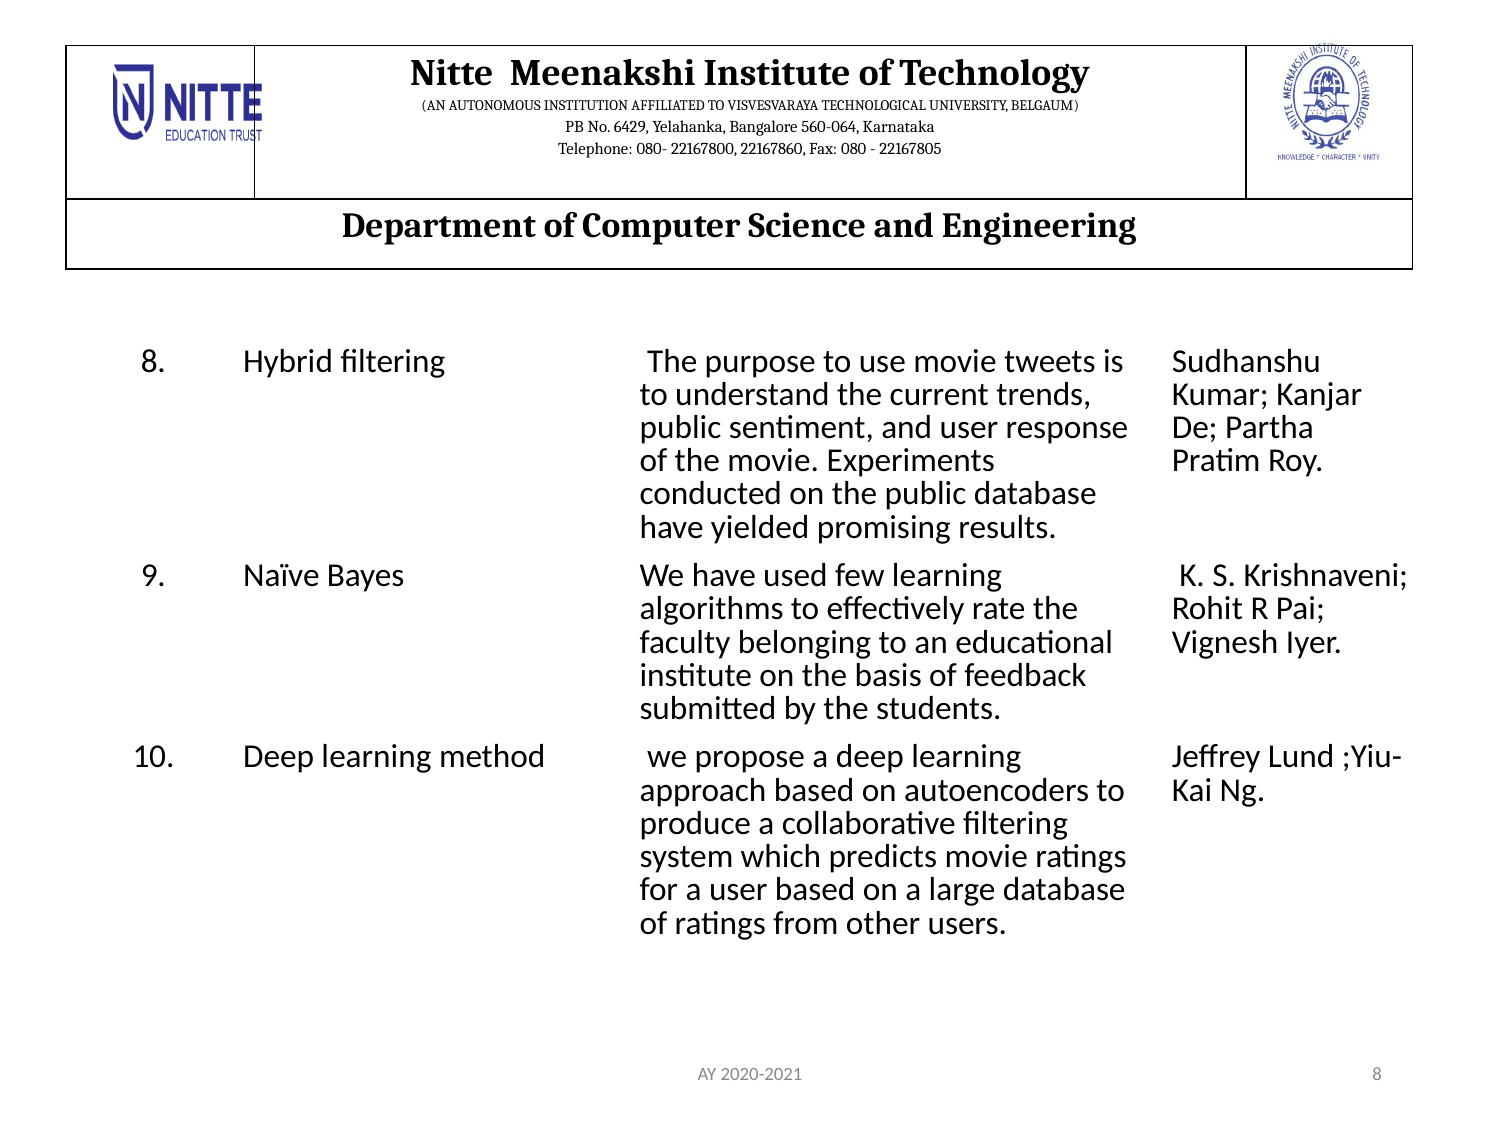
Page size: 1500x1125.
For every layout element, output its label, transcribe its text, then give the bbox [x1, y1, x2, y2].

slide_number 8 [1059, 1042, 1397, 1103]
table_cell 10. [79, 735, 228, 950]
table_cell Deep learning method [228, 735, 625, 950]
table_header [1247, 46, 1412, 198]
table_cell We have used few learning algorithms to effectively rate the faculty belonging to an educational institute on the basis of feedback submitted by the students. [625, 554, 1157, 735]
table_header The purpose to use movie tweets is to understand the current trends, public sentiment, and user response of the movie. Experiments conducted on the public database have yielded promising results. [625, 340, 1157, 554]
table_header Hybrid filtering [228, 340, 625, 554]
table_cell K. S. Krishnaveni; Rohit R Pai; Vignesh Iyer. [1157, 554, 1425, 735]
table_header Sudhanshu Kumar; Kanjar De; Partha Pratim Roy. [1157, 340, 1425, 554]
table_cell Department of Computer Science and Engineering [67, 200, 1412, 268]
footer AY 2020-2021 [496, 1042, 1004, 1103]
picture [112, 60, 263, 142]
table_header 8. [79, 340, 228, 554]
table_header [67, 46, 254, 198]
table_header Nitte Meenakshi Institute of Technology (AN AUTONOMOUS INSTITUTION AFFILIATED TO VISVESVARAYA TECHNOLOGICAL UNIVERSITY, BELGAUM) PB No. 6429, Yelahanka, Bangalore 560-064, Karnataka Telephone: 080- 22167800, 22167860, Fax: 080 - 22167805 [255, 46, 1245, 198]
table_cell we propose a deep learning approach based on autoencoders to produce a collaborative filtering system which predicts movie ratings for a user based on a large database of ratings from other users. [625, 735, 1157, 950]
table_cell Naïve Bayes [228, 554, 625, 735]
picture [1274, 37, 1381, 165]
table_cell 9. [79, 554, 228, 735]
table_cell Jeffrey Lund ;Yiu-Kai Ng. [1157, 735, 1425, 950]
